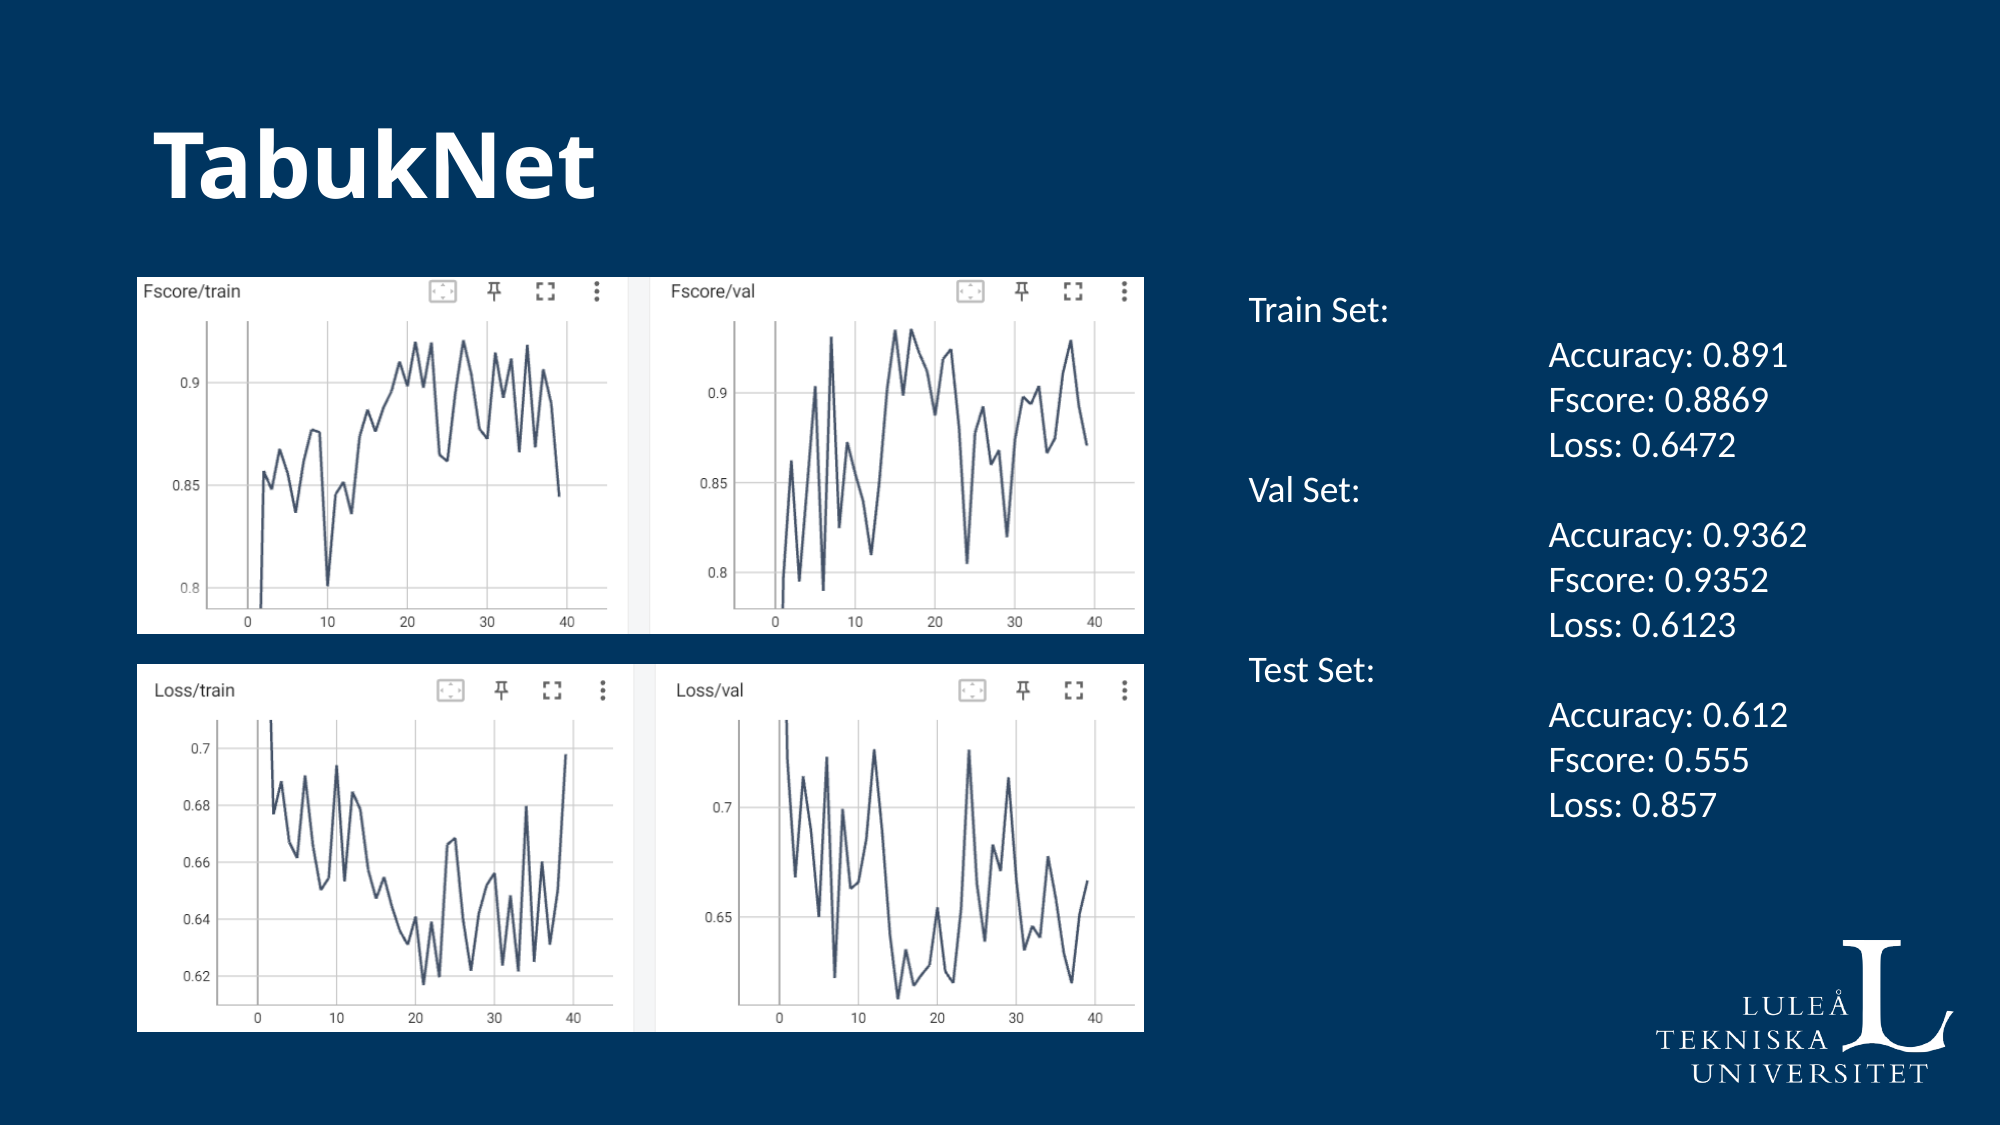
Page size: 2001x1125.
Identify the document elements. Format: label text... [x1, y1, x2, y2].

title TabukNet [137, 59, 1863, 278]
text_box Train Set: Accuracy: 0.891 Fscore: 0.8869 Loss: 0.6472 Val Set: Accuracy: 0.9362 Fscore: 0.9352 Loss: 0.6123 Test Set: Accuracy: 0.612 Fscore: 0.555 Loss: 0.857 [1233, 277, 1923, 832]
picture [1656, 940, 1954, 1083]
picture [137, 664, 1144, 1032]
picture [137, 277, 1144, 634]
